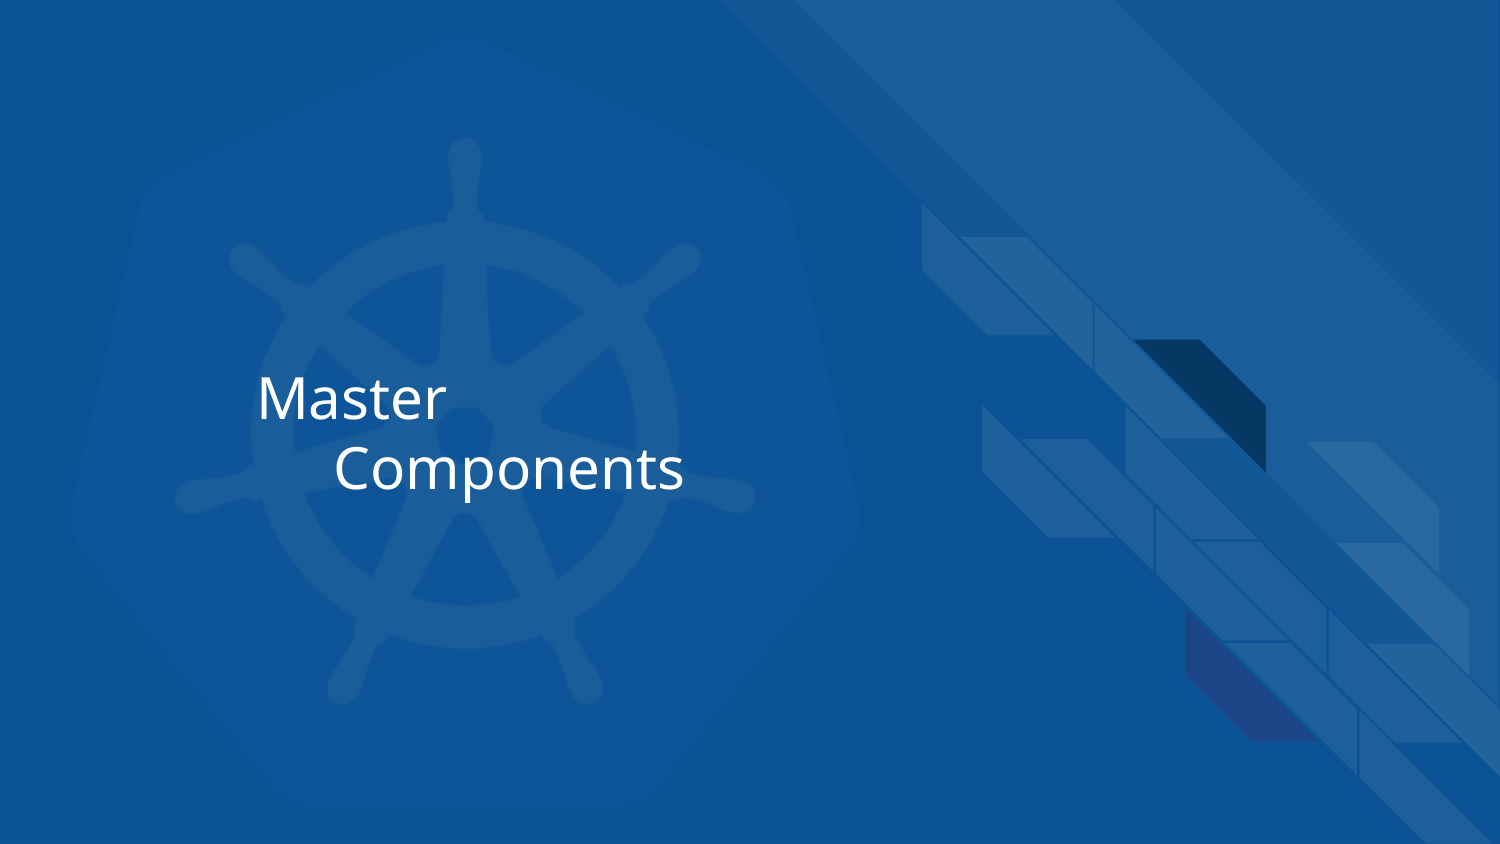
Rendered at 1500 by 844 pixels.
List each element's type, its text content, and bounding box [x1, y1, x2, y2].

title Master Components [241, 336, 778, 526]
